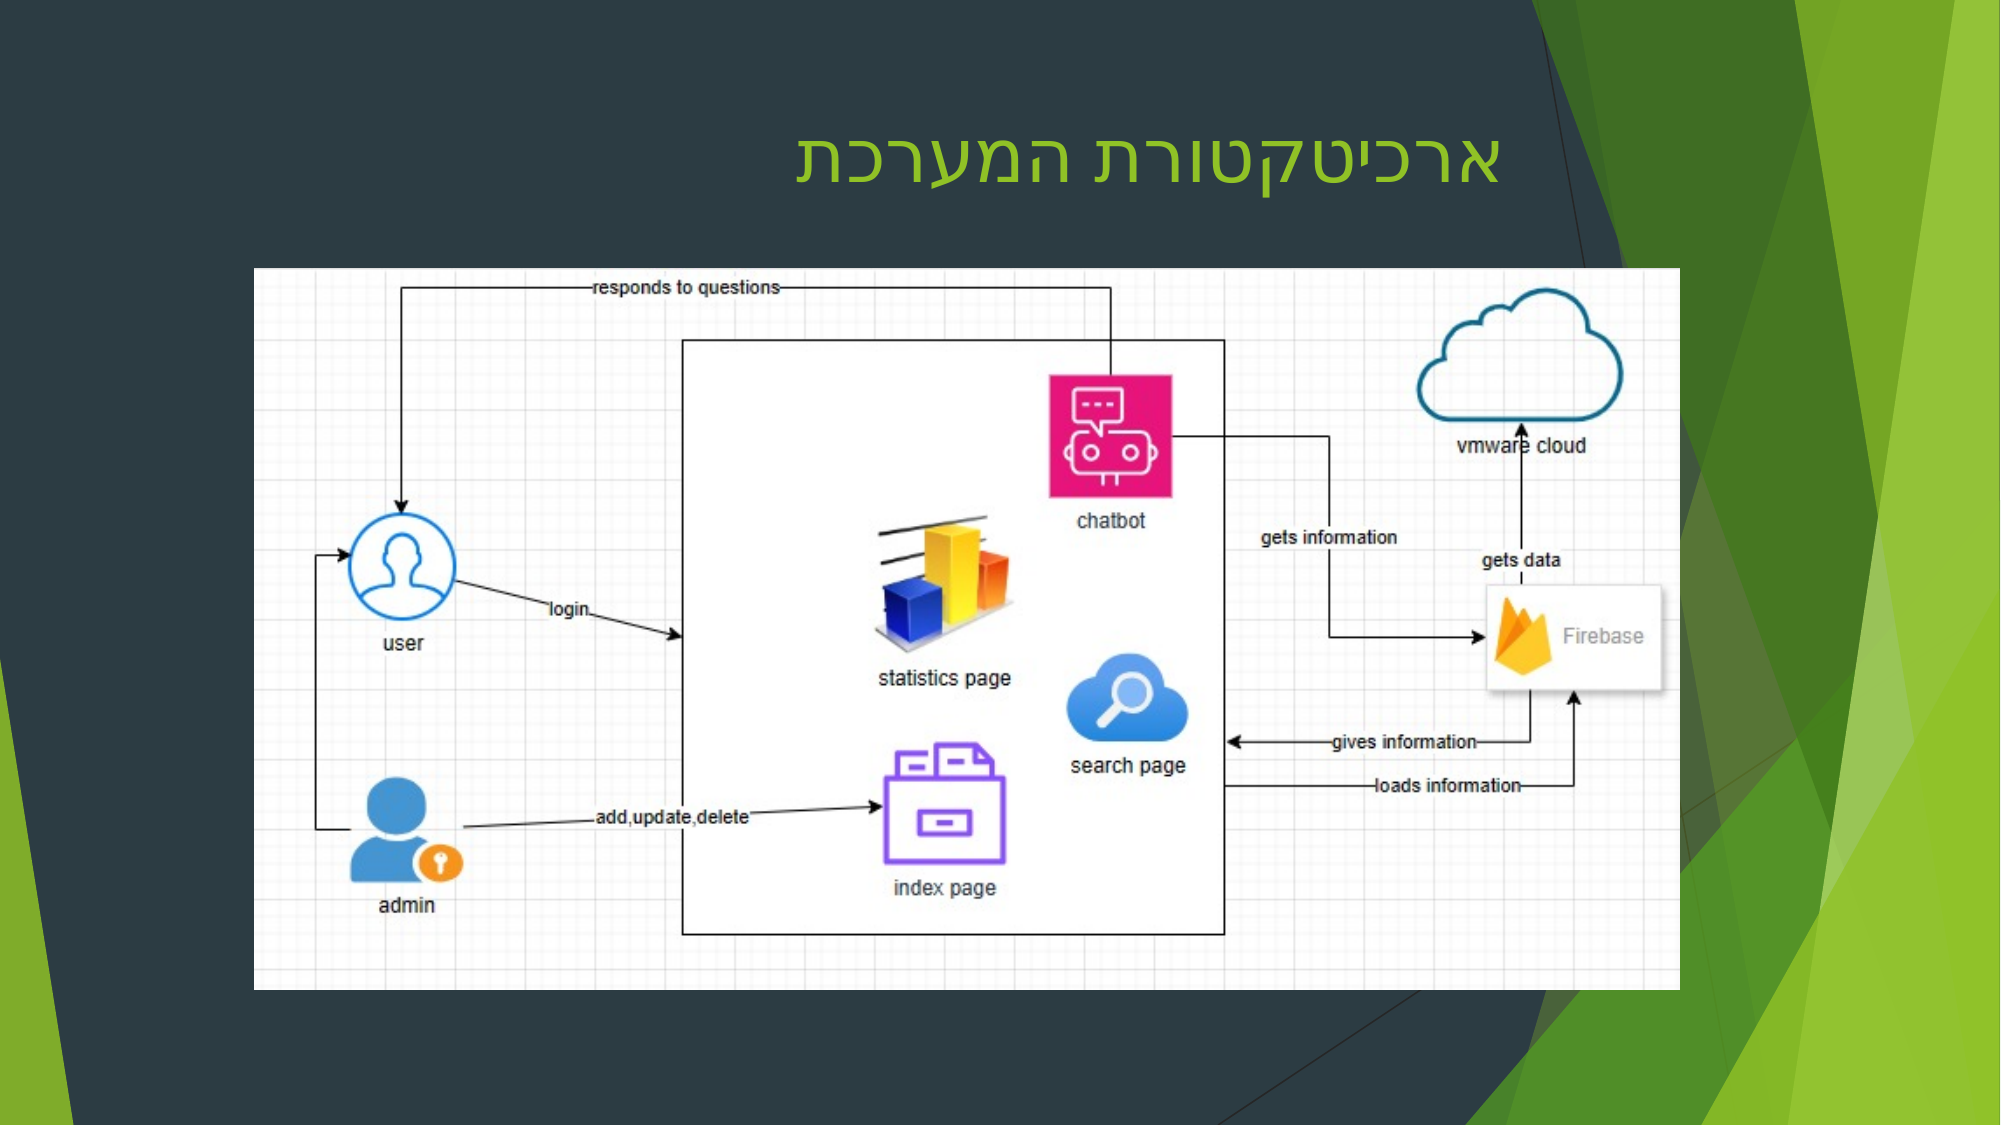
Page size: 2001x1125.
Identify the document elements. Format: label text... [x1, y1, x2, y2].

picture [254, 267, 1680, 990]
title ארכיטקטורת המערכת [111, 99, 1522, 317]
